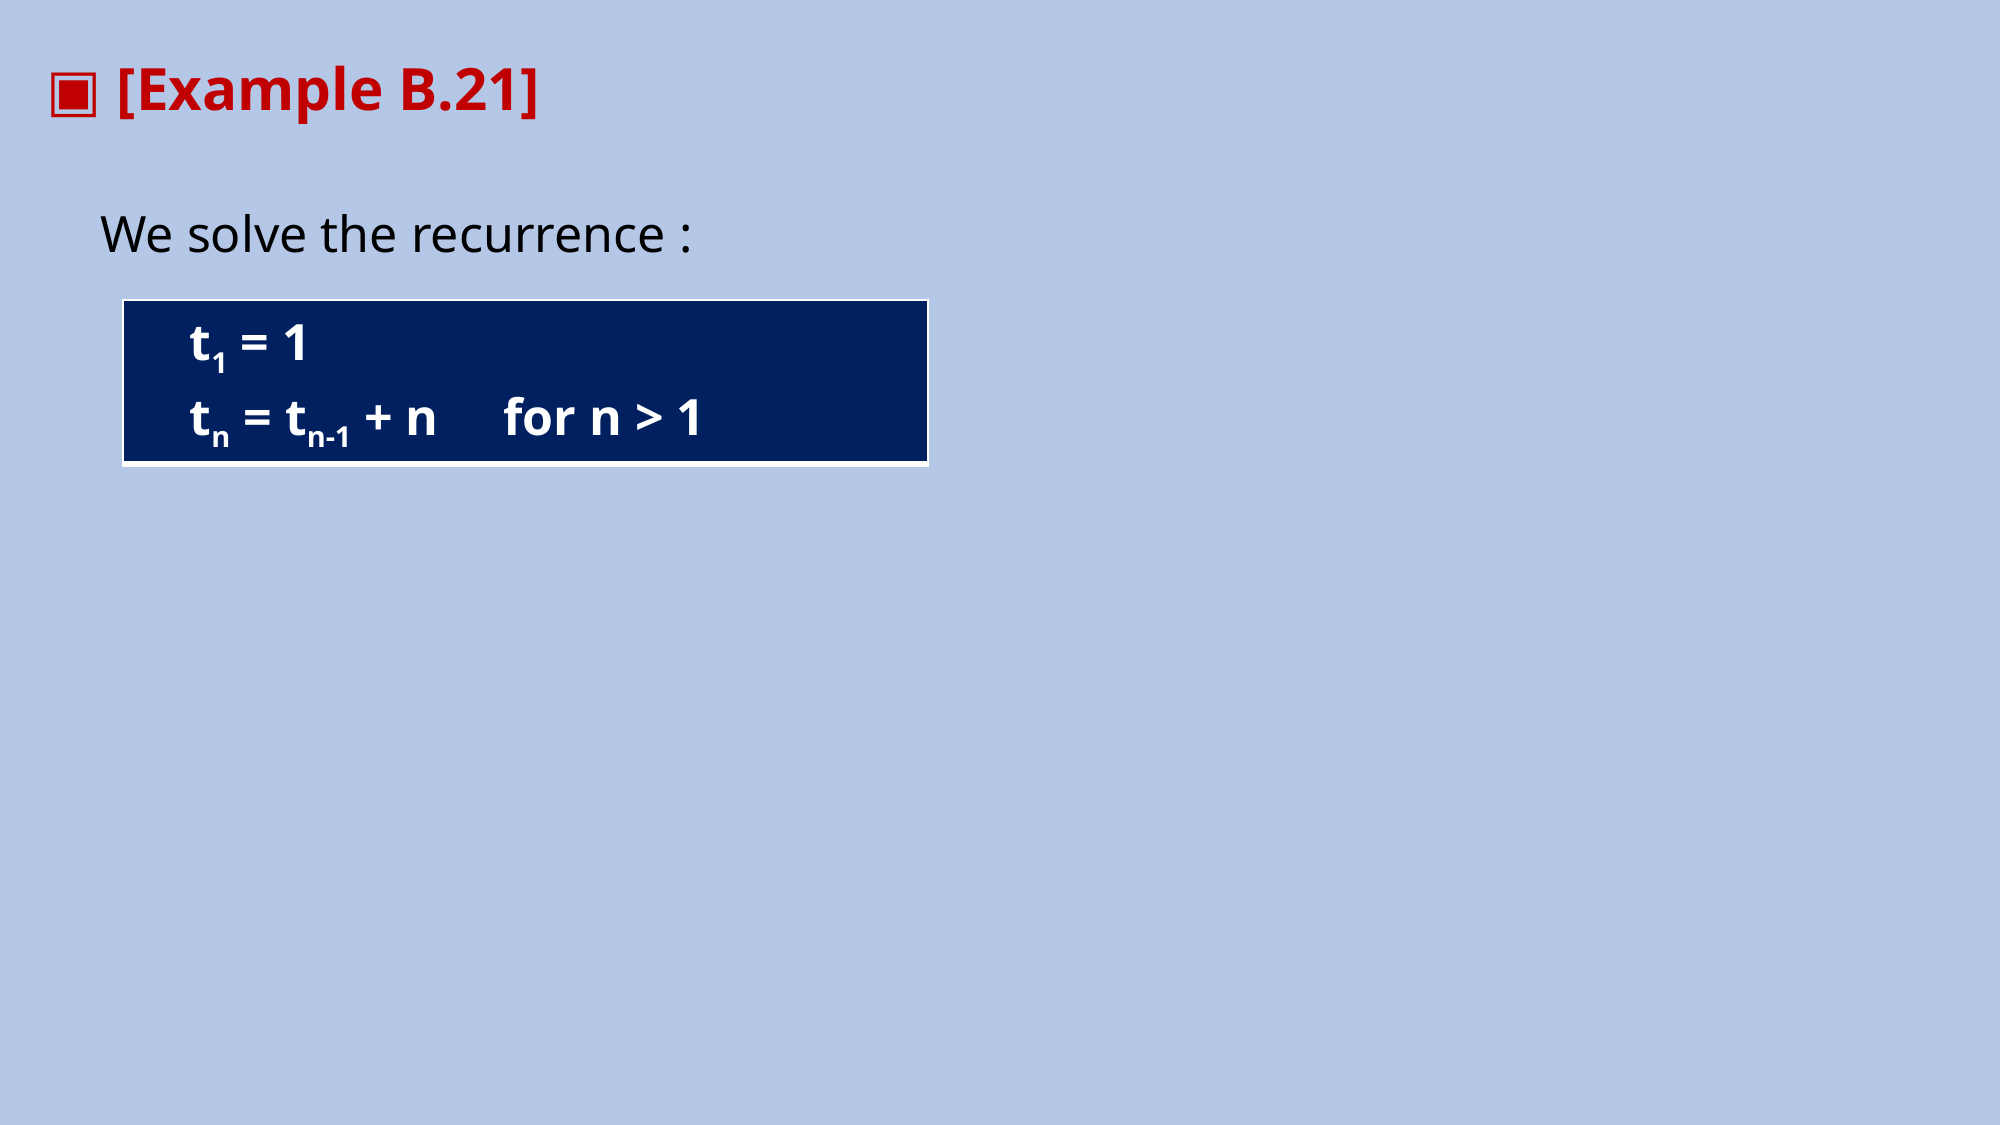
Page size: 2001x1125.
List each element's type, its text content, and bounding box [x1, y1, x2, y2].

list ▣ [Example B.21] We solve the recurrence : [31, 52, 1979, 1094]
table_header t1 = 1 tn = tn-1 + n for n > 1 [124, 301, 927, 461]
